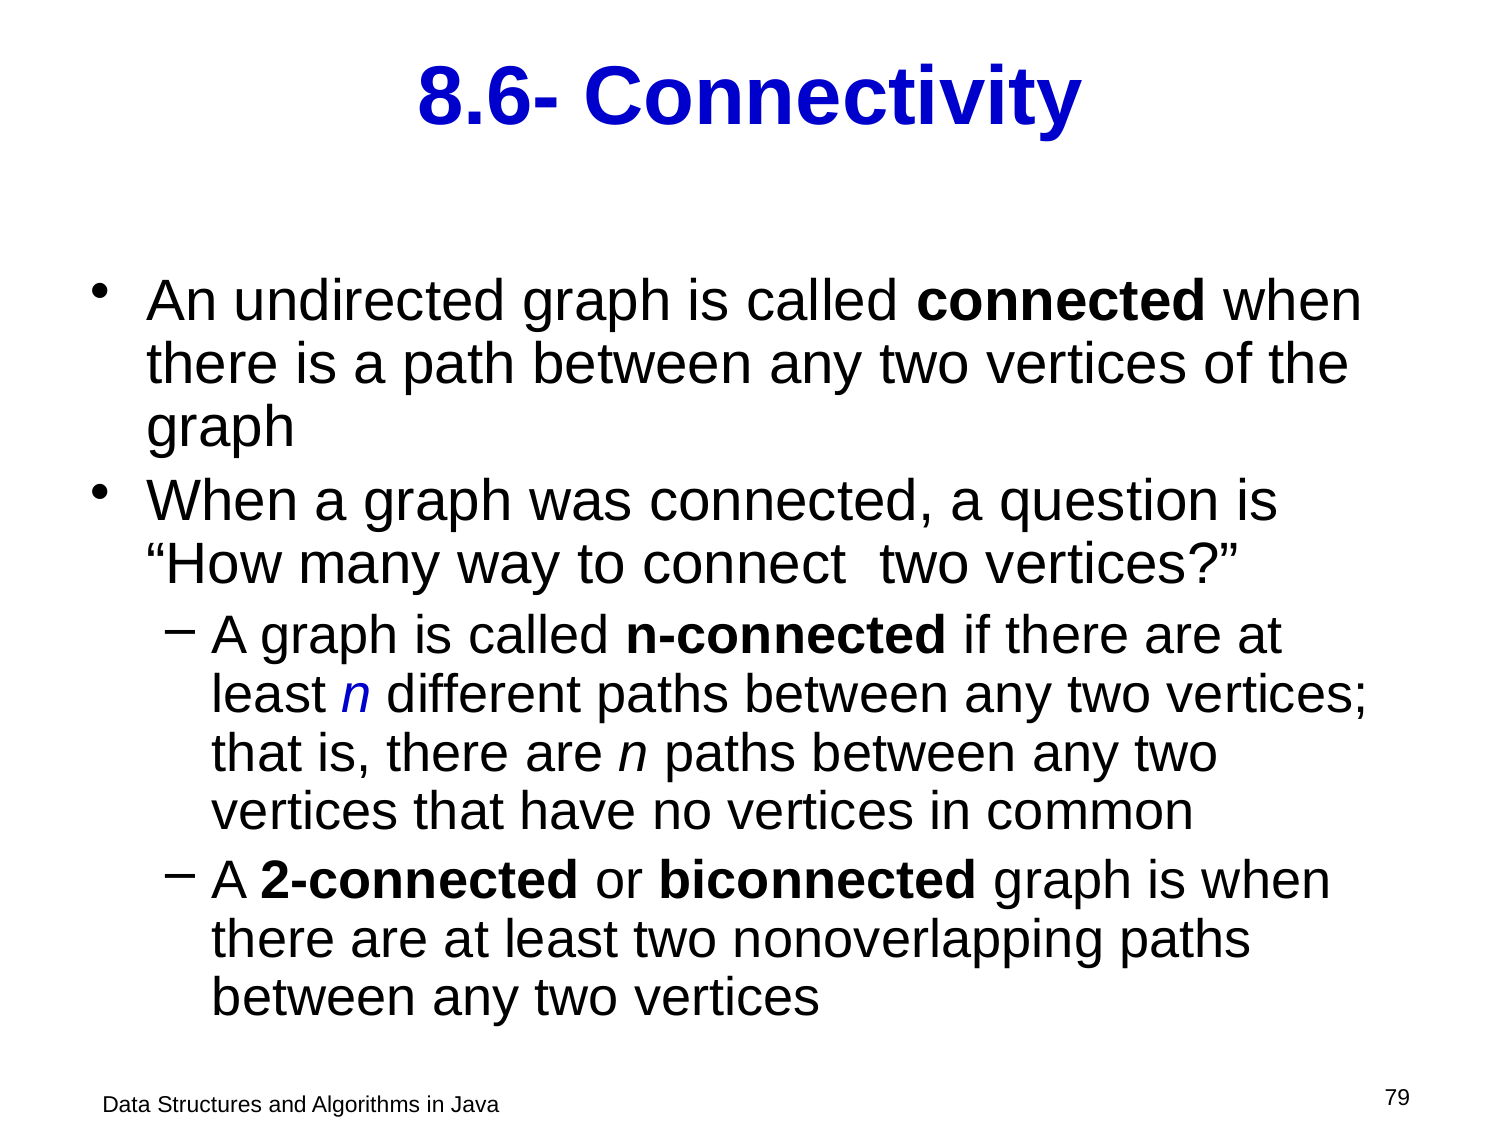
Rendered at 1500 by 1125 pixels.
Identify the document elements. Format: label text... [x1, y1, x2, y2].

title 8.6- Connectivity [74, 44, 1426, 138]
list An undirected graph is called connected when there is a path between any two vertices of the graph When a graph was connected, a question is “How many way to connect two vertices?” A graph is called n-connected if there are at least n different paths between any two vertices; that is, there are n paths between any two vertices that have no vertices in common A 2-connected or biconnected graph is when there are at least two nonoverlapping paths between any two vertices [74, 262, 1426, 1006]
slide_number 79 [1312, 1074, 1426, 1113]
